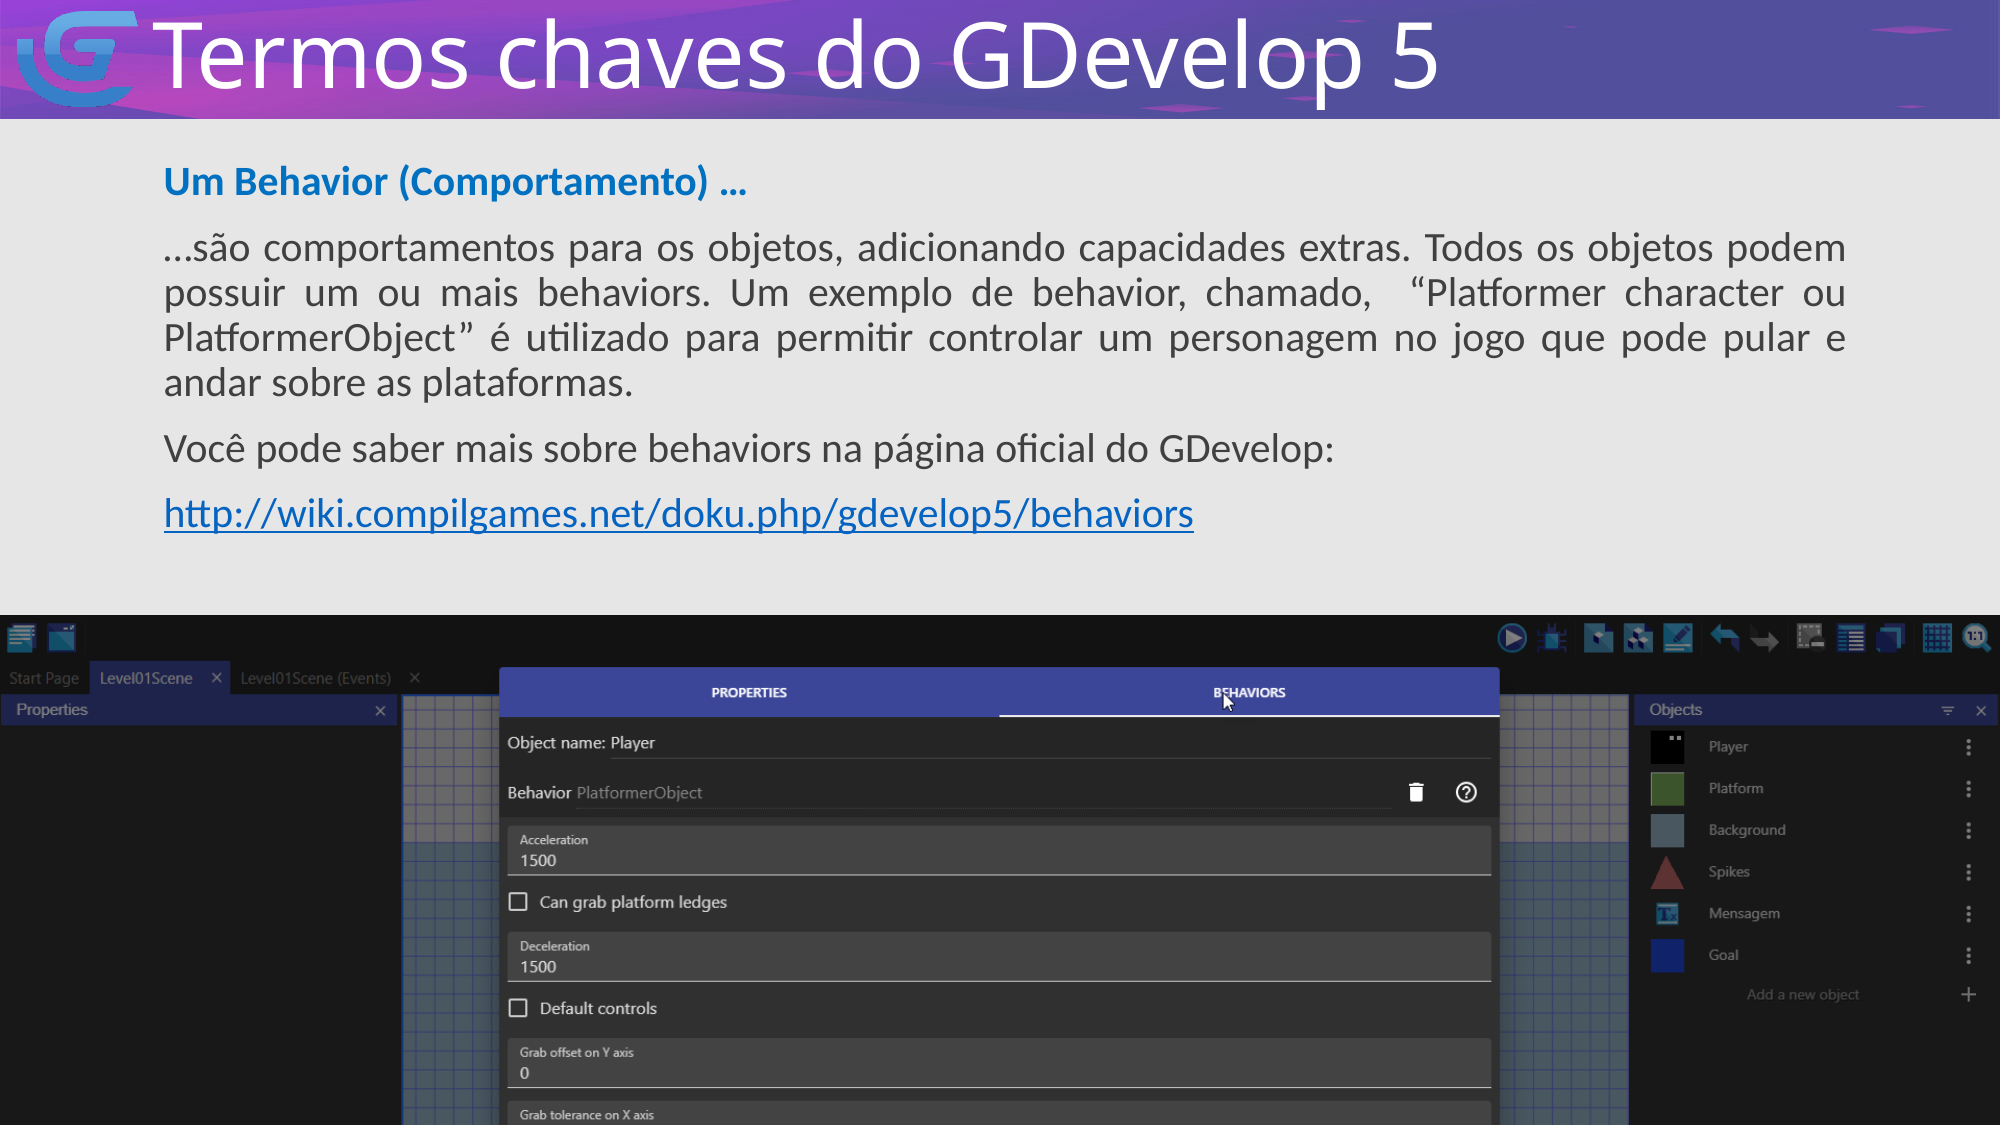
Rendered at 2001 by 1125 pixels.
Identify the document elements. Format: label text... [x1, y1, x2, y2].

text_box Um Behavior (Comportamento) … …são comportamentos para os objetos, adicionando capacidades extras. Todos os objetos podem possuir um ou mais behaviors. Um exemplo de behavior, chamado, “Platformer character ou PlatformerObject” é utilizado para permitir controlar um personagem no jogo que pode pular e andar sobre as plataformas. Você pode saber mais sobre behaviors na página oficial do GDevelop: http://wiki.compilgames.net/doku.php/gdevelop5/behaviors [137, 152, 1863, 612]
picture [0, 0, 2000, 119]
text_box Termos chaves do GDevelop 5 [137, 0, 1778, 118]
picture [0, 614, 2000, 1125]
